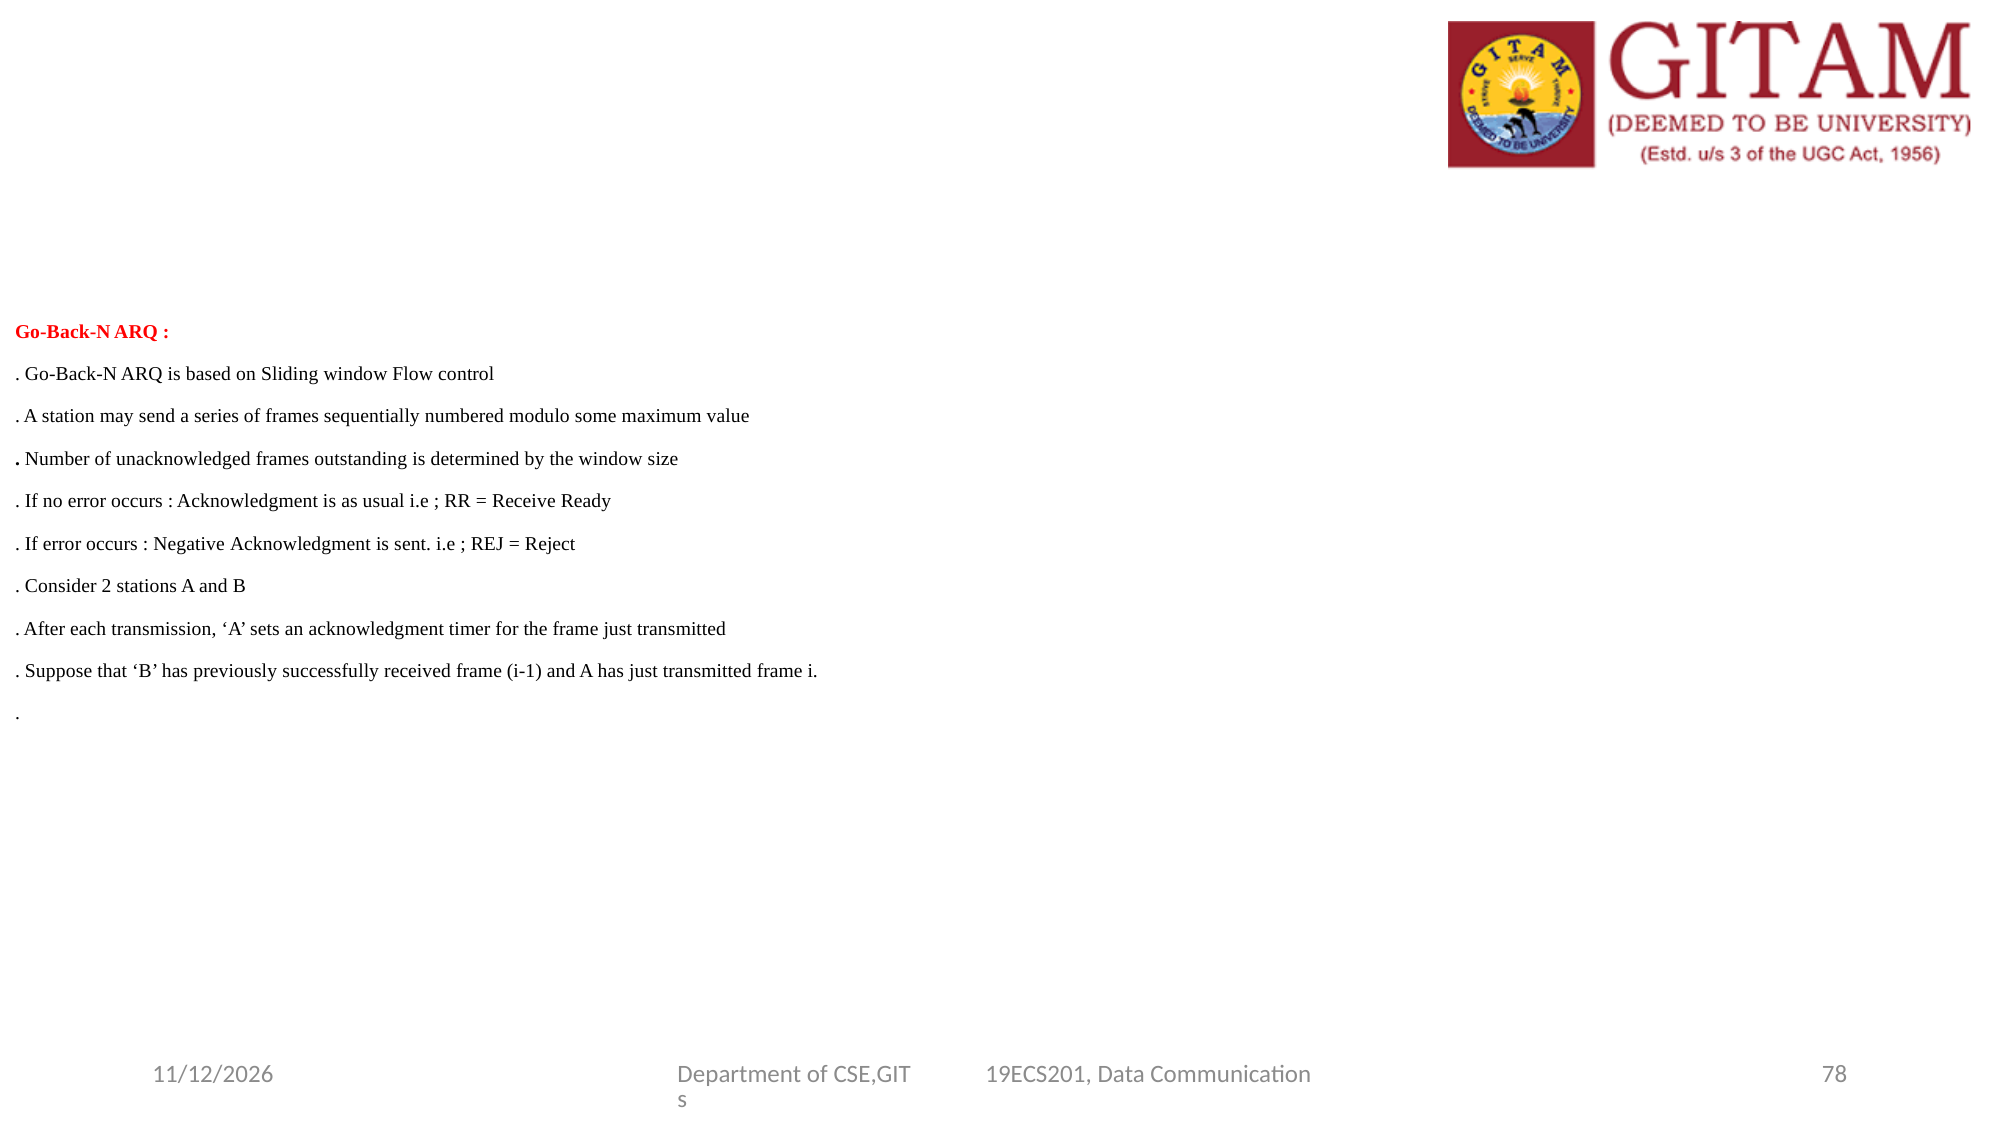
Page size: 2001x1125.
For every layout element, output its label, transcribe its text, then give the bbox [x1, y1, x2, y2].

slide_number 78 [1412, 1042, 1863, 1103]
footer Department of CSE,GIT 19ECS201, Data Communications [662, 1042, 1338, 1103]
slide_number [137, 1042, 588, 1103]
picture [1448, 20, 1983, 171]
title Go-Back-N ARQ : . Go-Back-N ARQ is based on Sliding window Flow control . A station may send a series of frames sequentially numbered modulo some maximum value . Number of unacknowledged frames outstanding is determined by the window size . If no error occurs : Acknowledgment is as usual i.e ; RR = Receive Ready . If error occurs : Negative Acknowledgment is sent. i.e ; REJ = Reject . Consider 2 stations A and B . After each transmission, ‘A’ sets an acknowledgment timer for the frame just transmitted . Suppose that ‘B’ has previously successfully received frame (i-1) and A has just transmitted frame i. . [0, 0, 2000, 1125]
